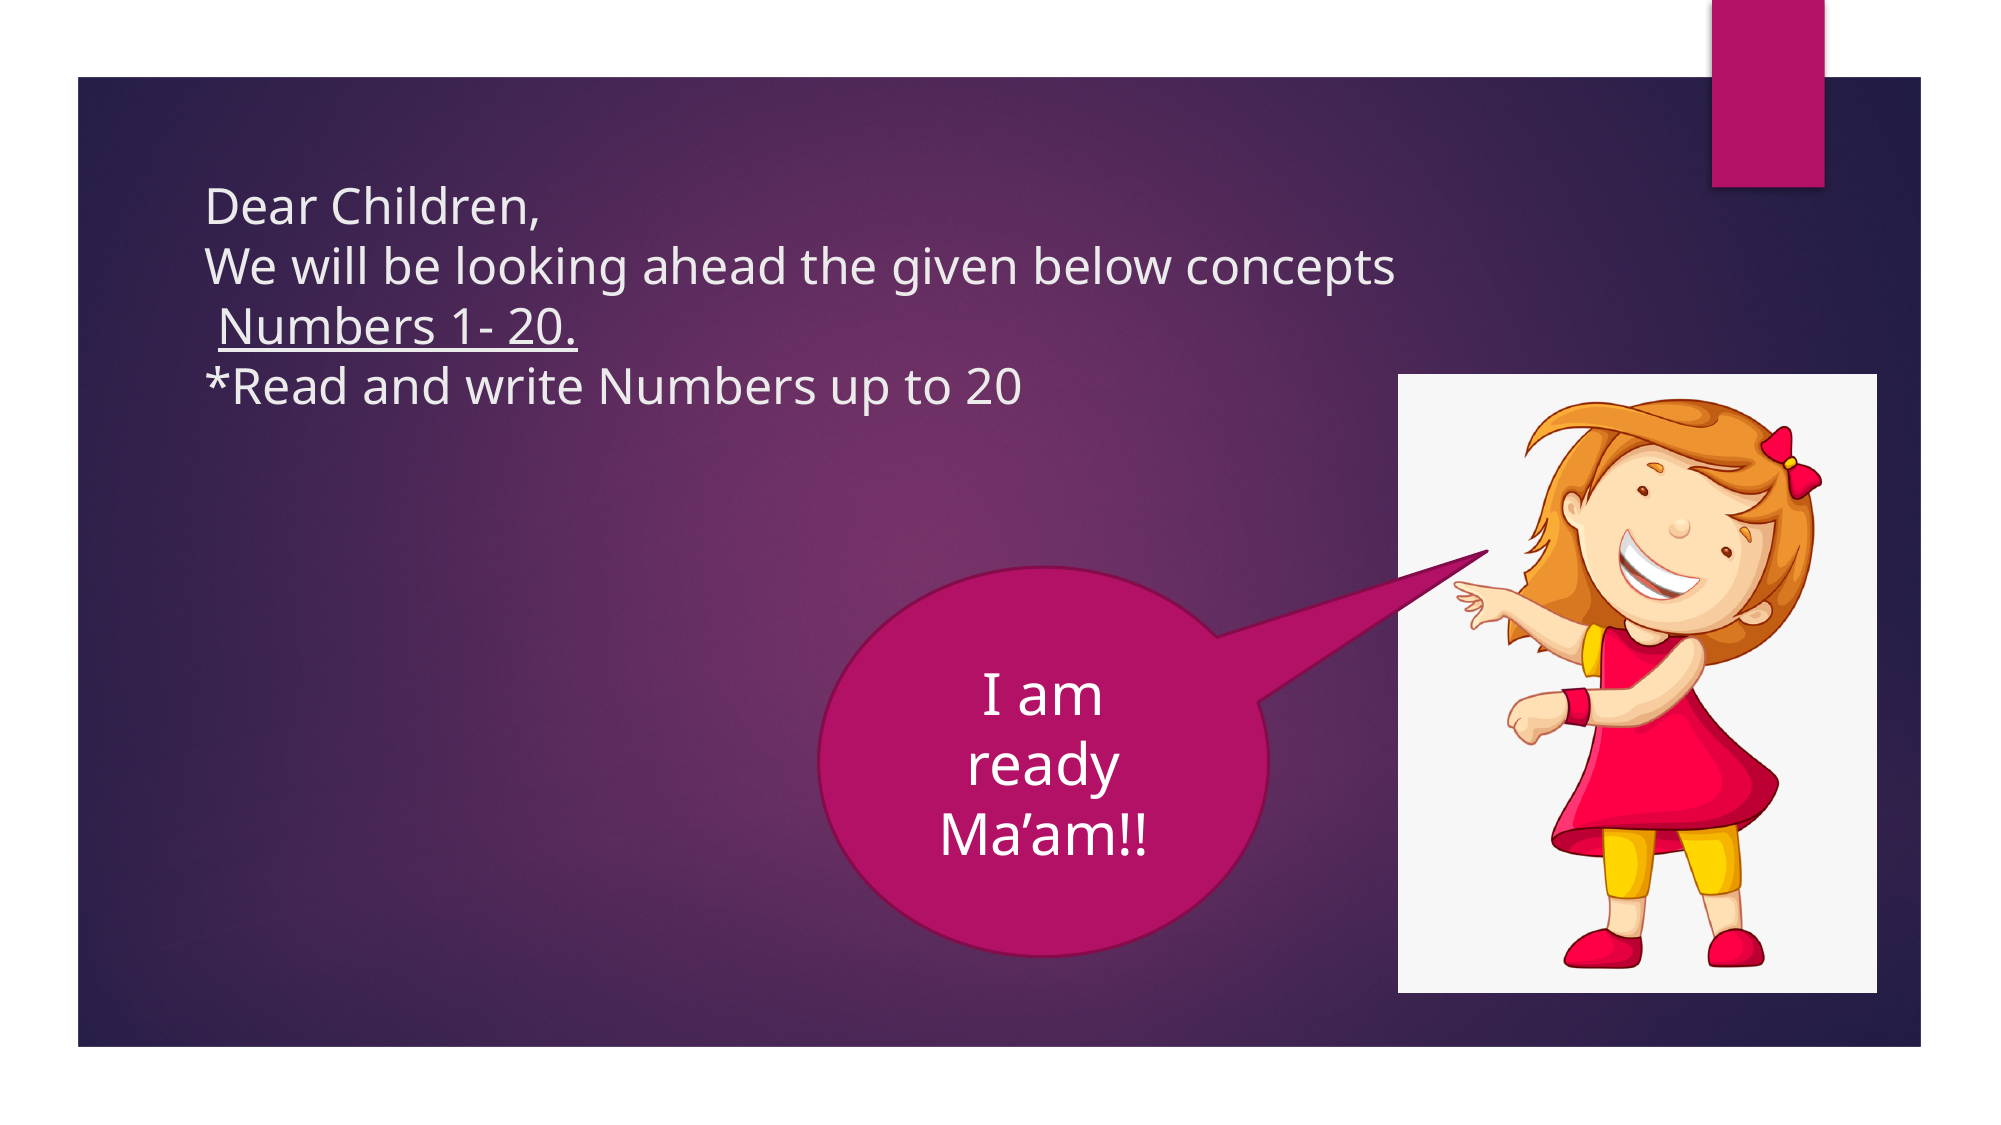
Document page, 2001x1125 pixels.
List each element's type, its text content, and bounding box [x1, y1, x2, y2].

title Dear Children, We will be looking ahead the given below concepts Numbers 1- 20. *Read and write Numbers up to 20 [189, 110, 1638, 542]
text_box I am ready Ma’am!! [817, 565, 1392, 959]
picture [1398, 374, 1877, 993]
